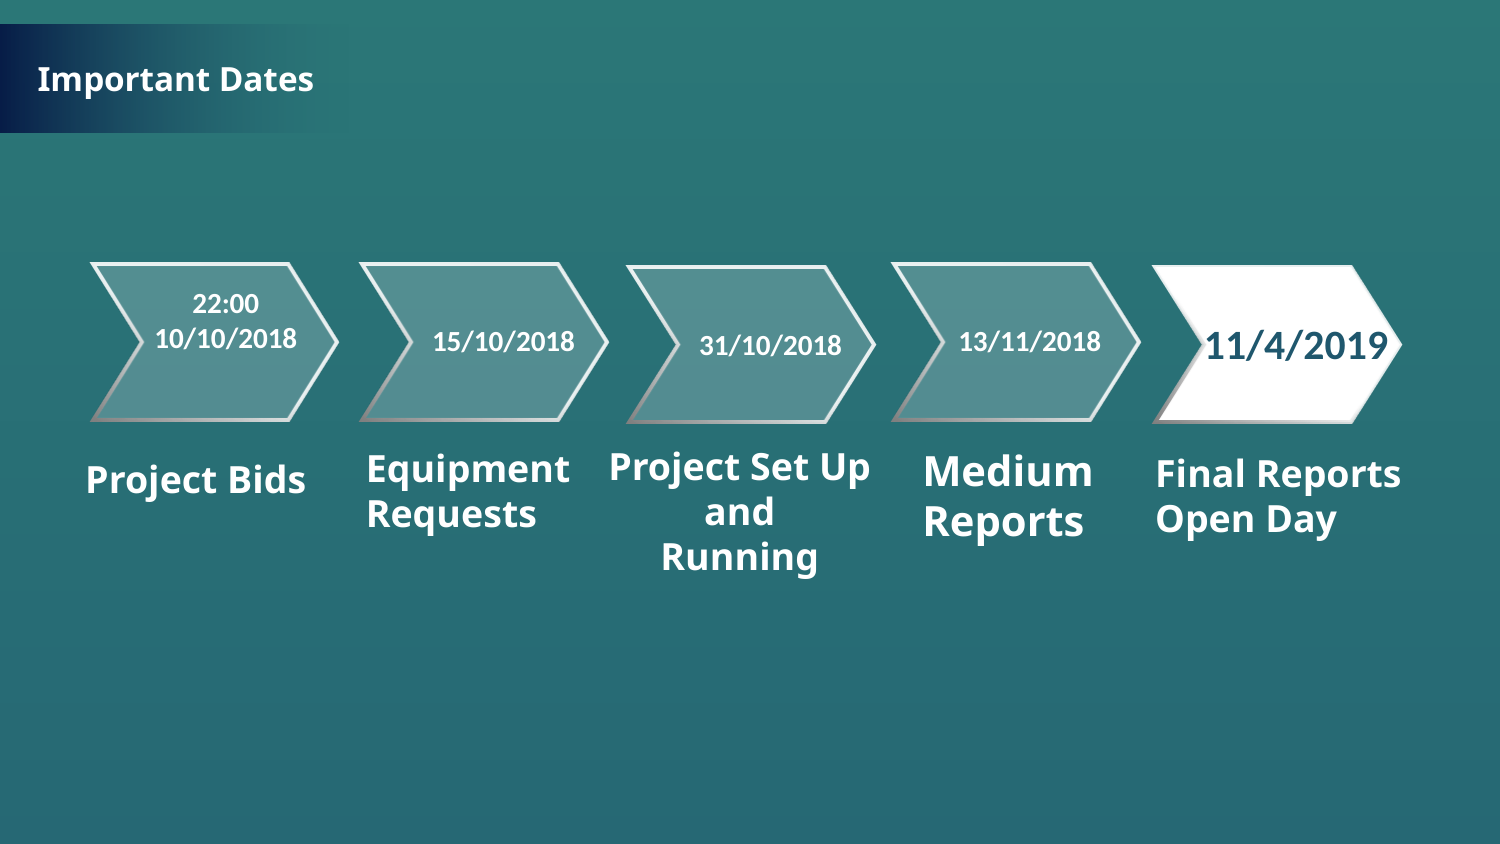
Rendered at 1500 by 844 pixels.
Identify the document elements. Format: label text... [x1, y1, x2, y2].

text_box [0, 24, 349, 133]
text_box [89, 241, 348, 422]
text_box Equipment Requests [351, 437, 593, 543]
text_box Project Set Up and Running [593, 435, 887, 586]
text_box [1153, 264, 1419, 425]
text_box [357, 262, 610, 422]
text_box Important Dates [22, 50, 330, 146]
text_box Project Bids [70, 448, 322, 509]
text_box Final Reports Open Day [1140, 442, 1500, 548]
text_box Medium Reports [907, 437, 1109, 553]
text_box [889, 262, 1152, 422]
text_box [625, 264, 878, 425]
